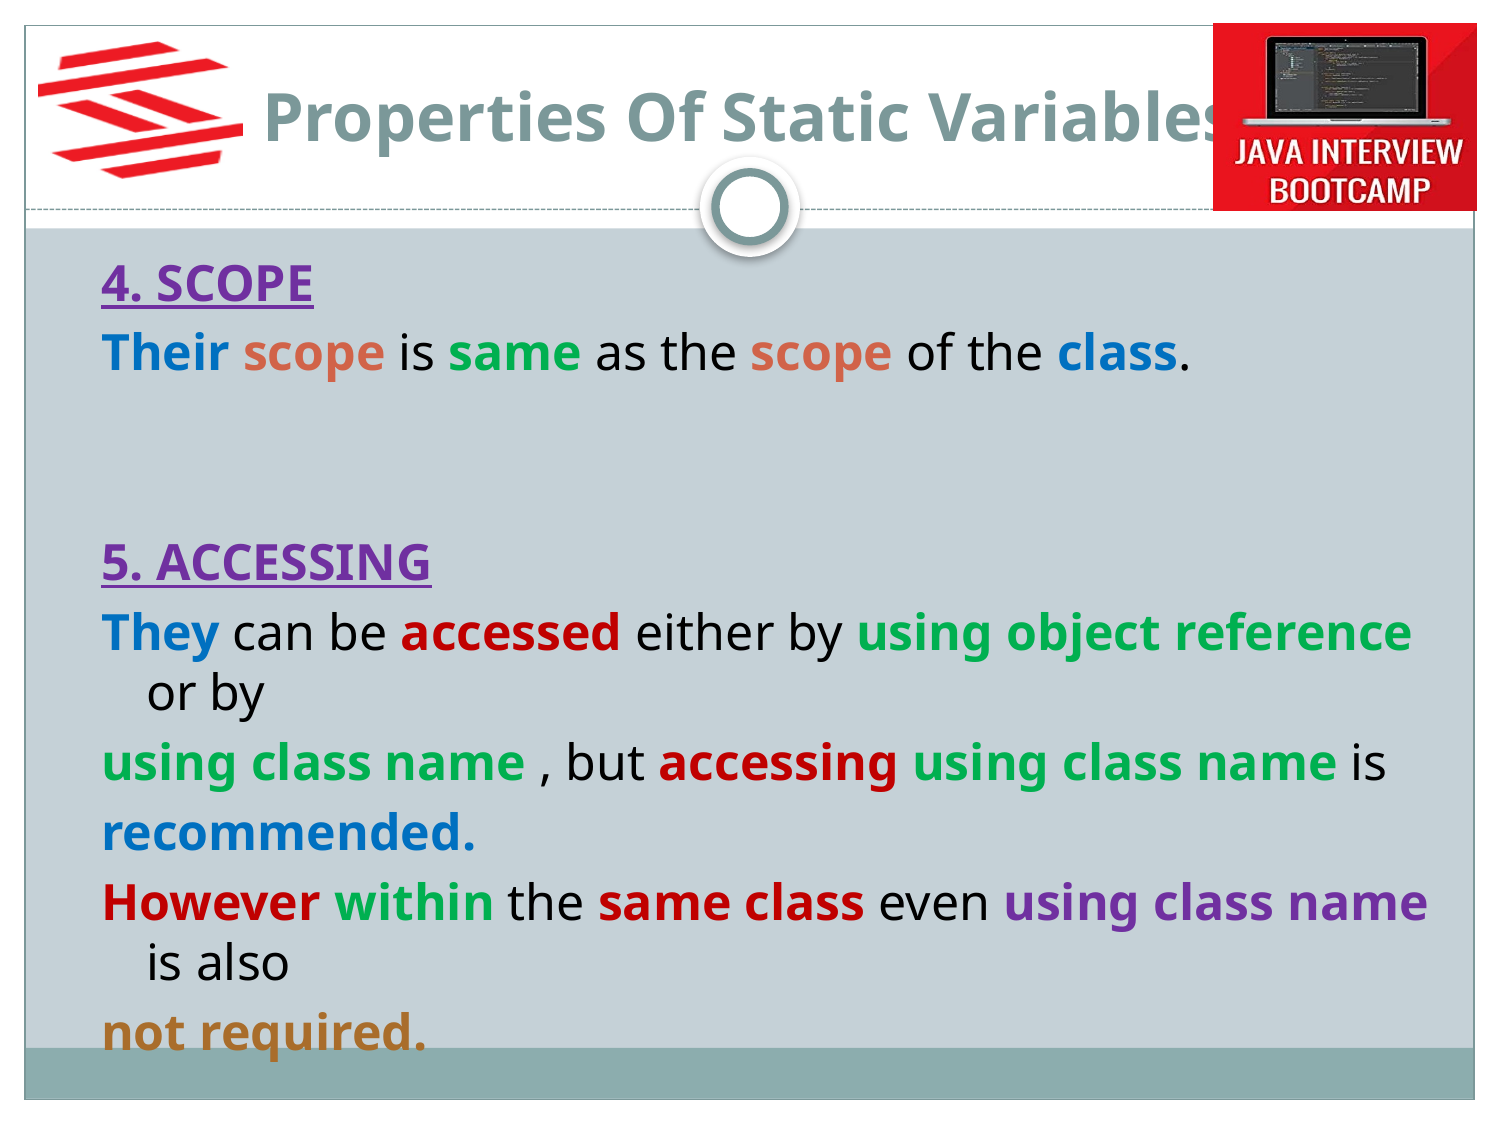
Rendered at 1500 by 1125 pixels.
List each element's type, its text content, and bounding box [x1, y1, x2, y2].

picture [1213, 23, 1477, 212]
list 4. SCOPE Their scope is same as the scope of the class. 5. ACCESSING They can be accessed either by using object reference or by using class name , but accessing using class name is recommended. However within the same class even using class name is also not required. [41, 243, 1471, 1125]
picture [37, 40, 243, 185]
title Properties Of Static Variables [237, 37, 1206, 162]
